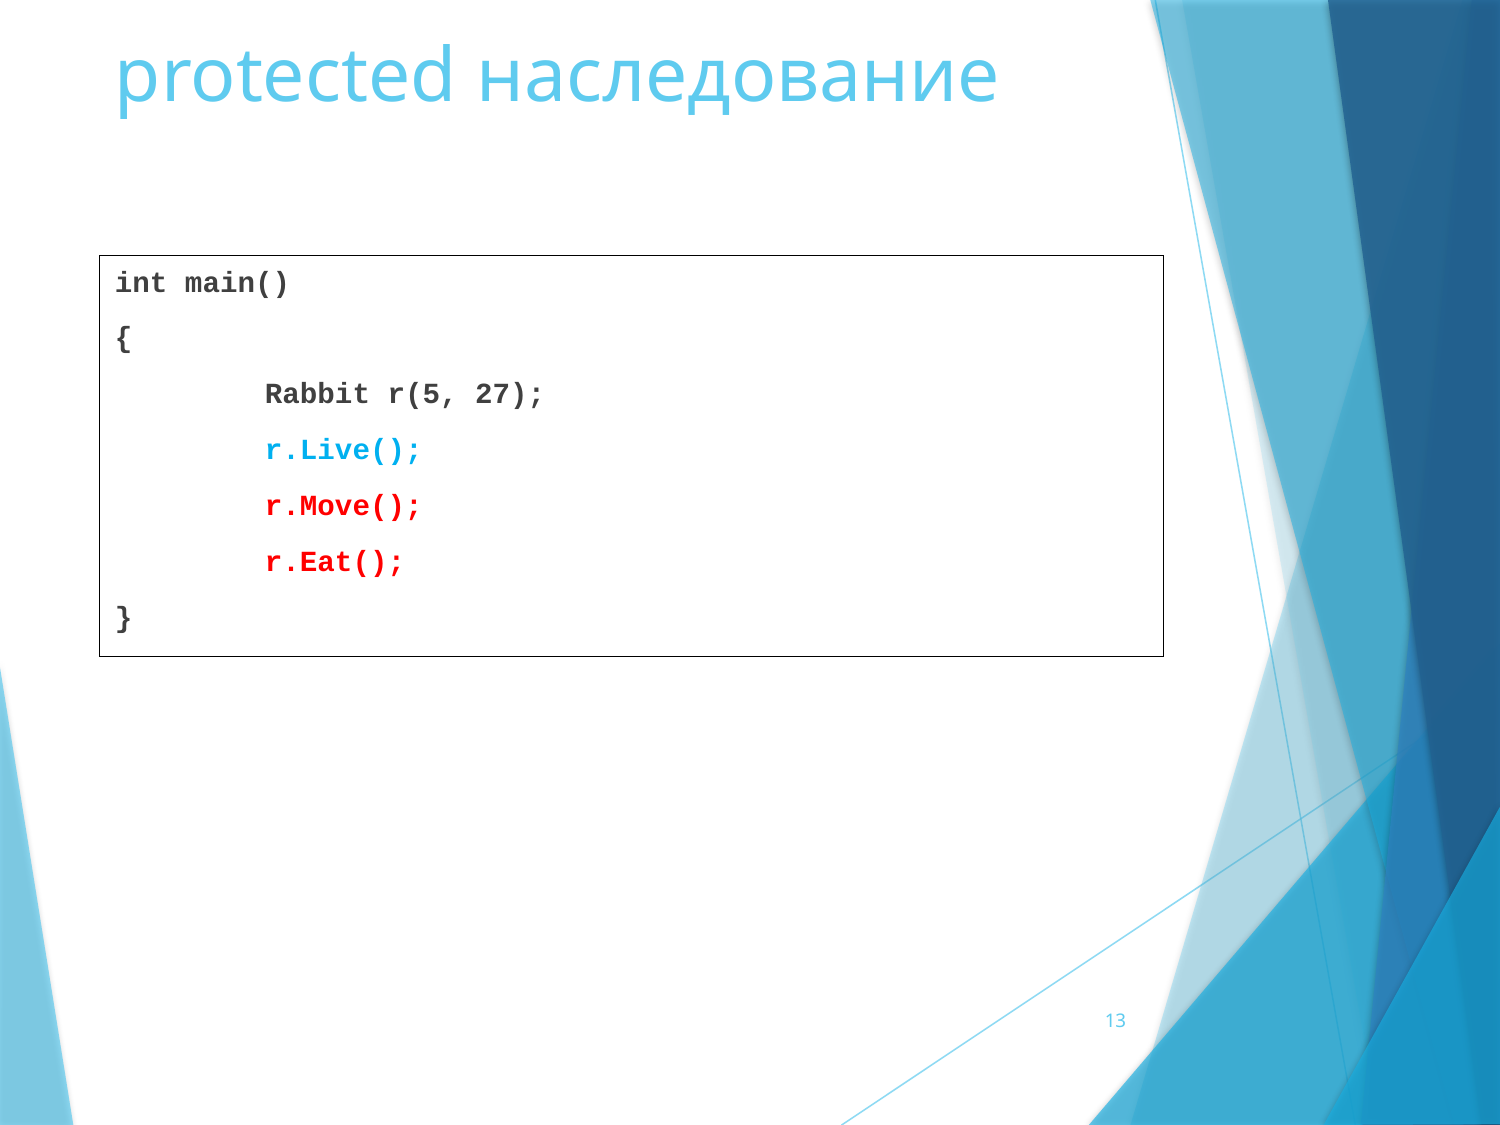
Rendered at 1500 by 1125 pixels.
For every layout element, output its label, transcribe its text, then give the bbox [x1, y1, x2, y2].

slide_number 13 [1057, 991, 1142, 1051]
list int main() { Rabbit r(5, 27); r.Live(); r.Move(); r.Eat(); } [99, 255, 1164, 657]
title protected наследование [99, 19, 1142, 149]
